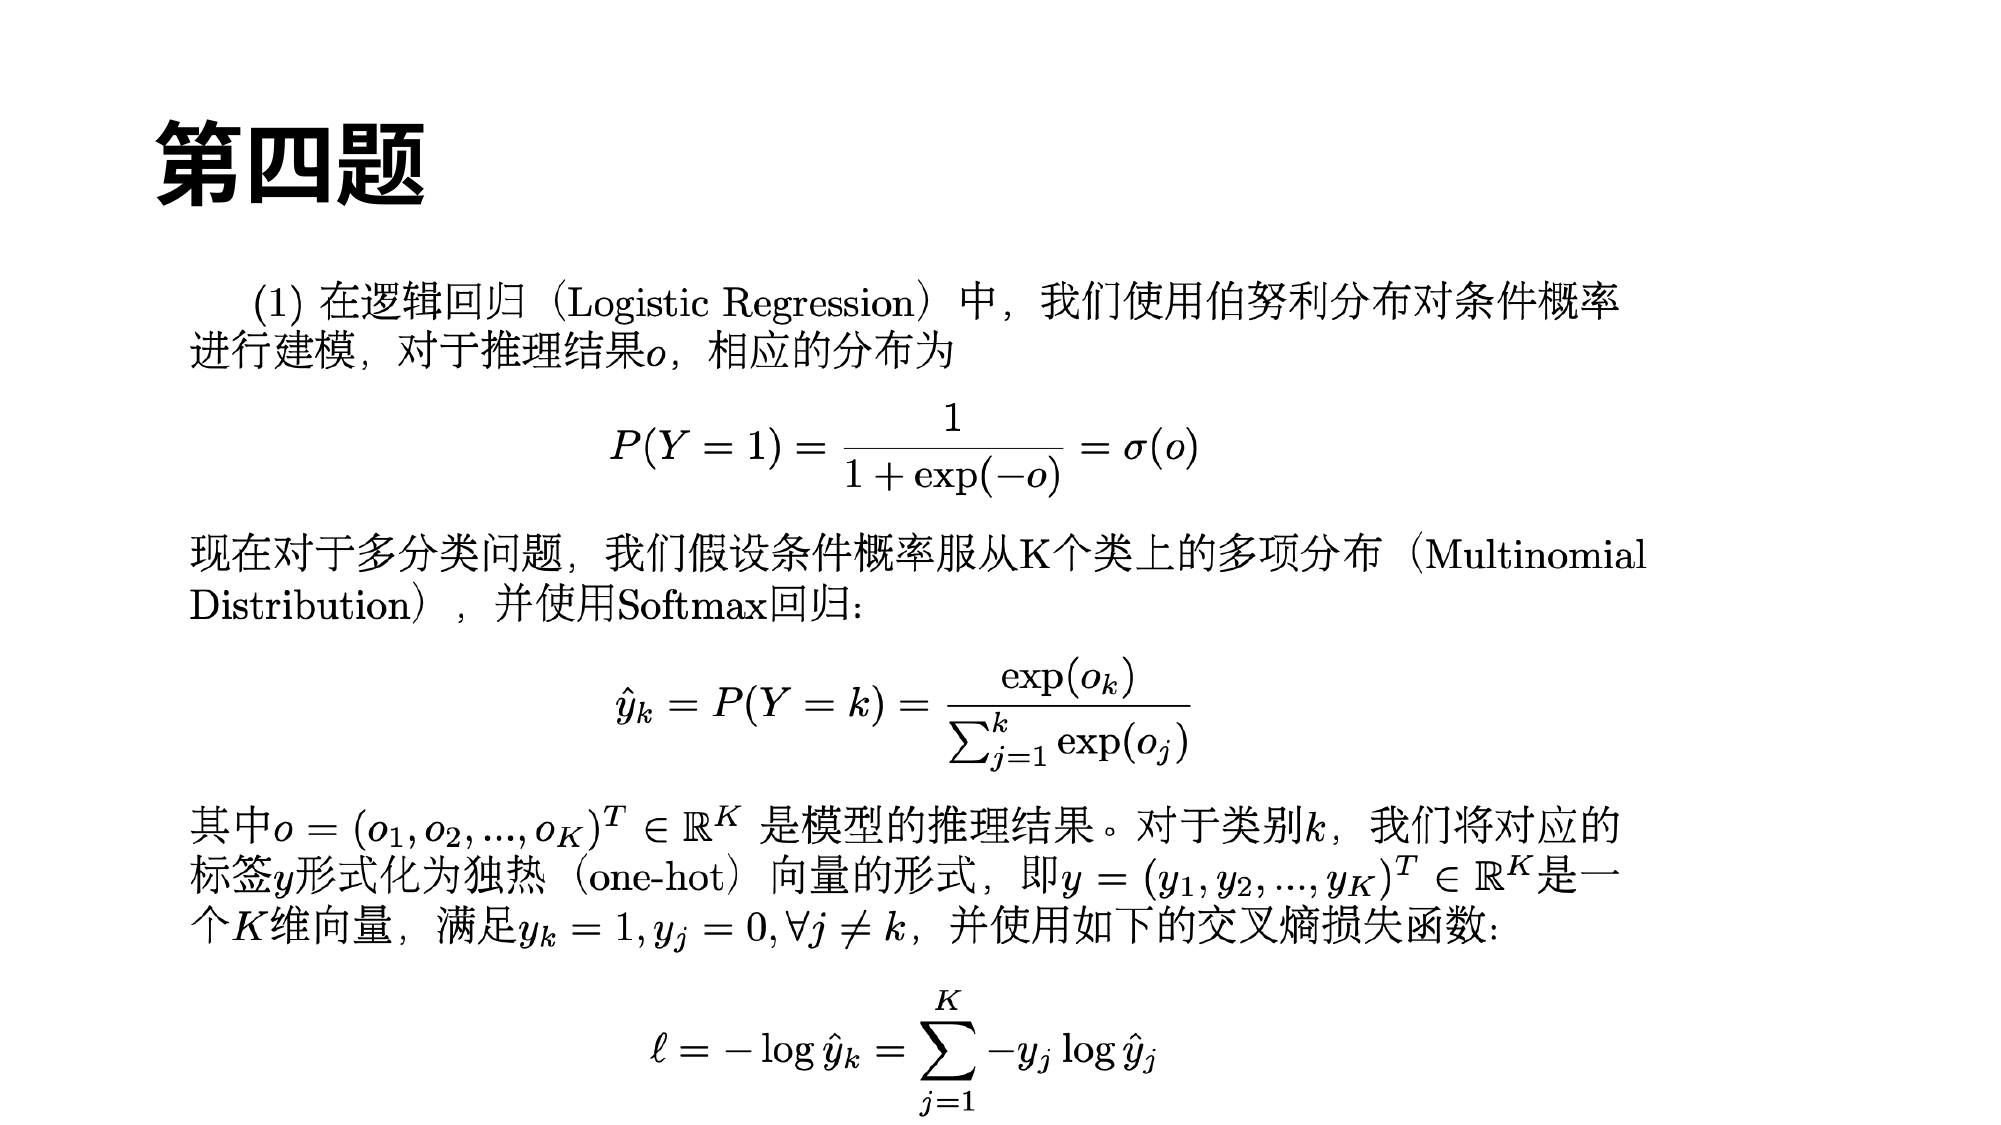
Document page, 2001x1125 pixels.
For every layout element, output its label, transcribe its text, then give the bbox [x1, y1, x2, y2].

title 第四题 [137, 59, 1863, 278]
picture [173, 277, 1657, 1125]
